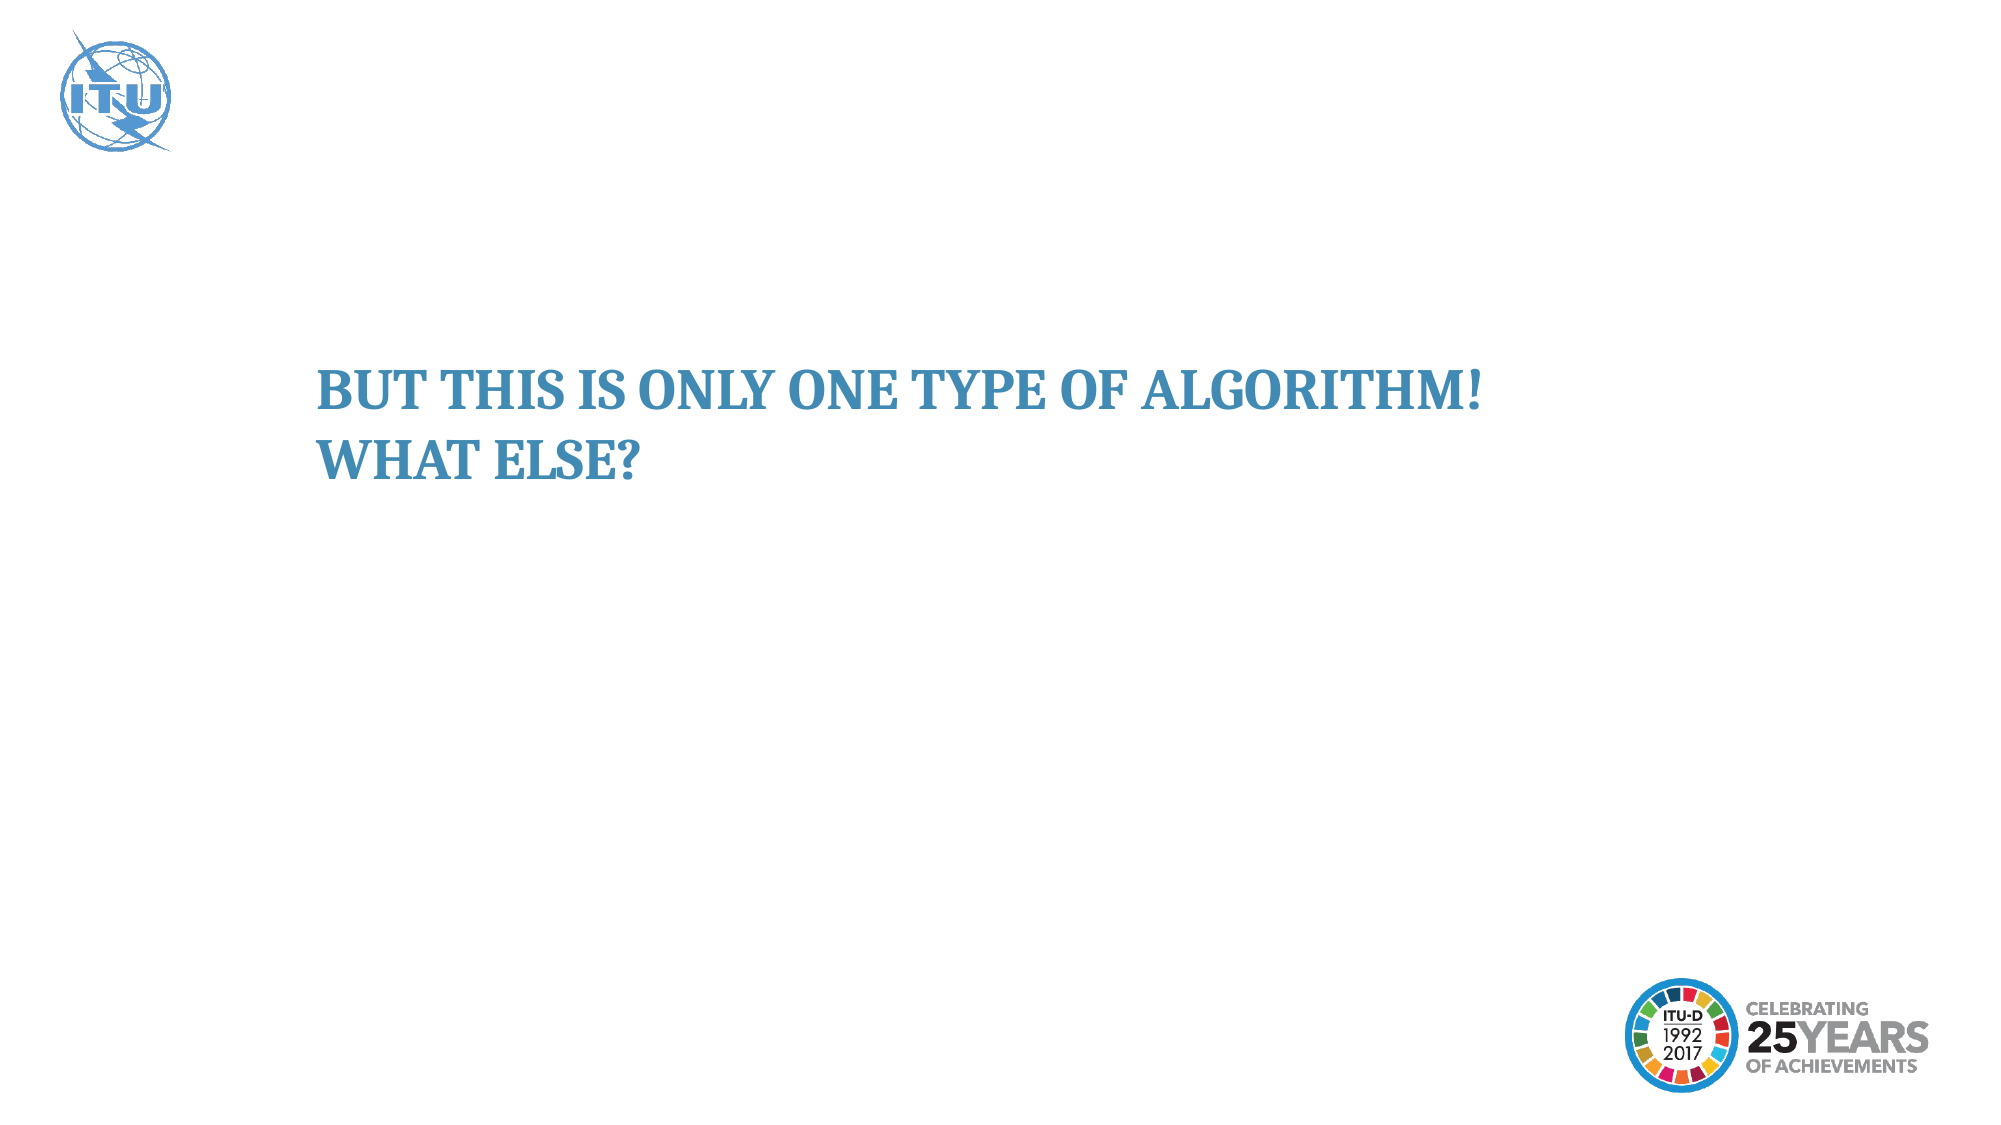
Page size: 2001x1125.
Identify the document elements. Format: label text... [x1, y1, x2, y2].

picture [1623, 977, 1930, 1093]
text_box BUT THIS IS ONLY ONE TYPE OF ALGORITHM! WHAT ELSE? [301, 343, 1793, 499]
picture [57, 26, 177, 156]
